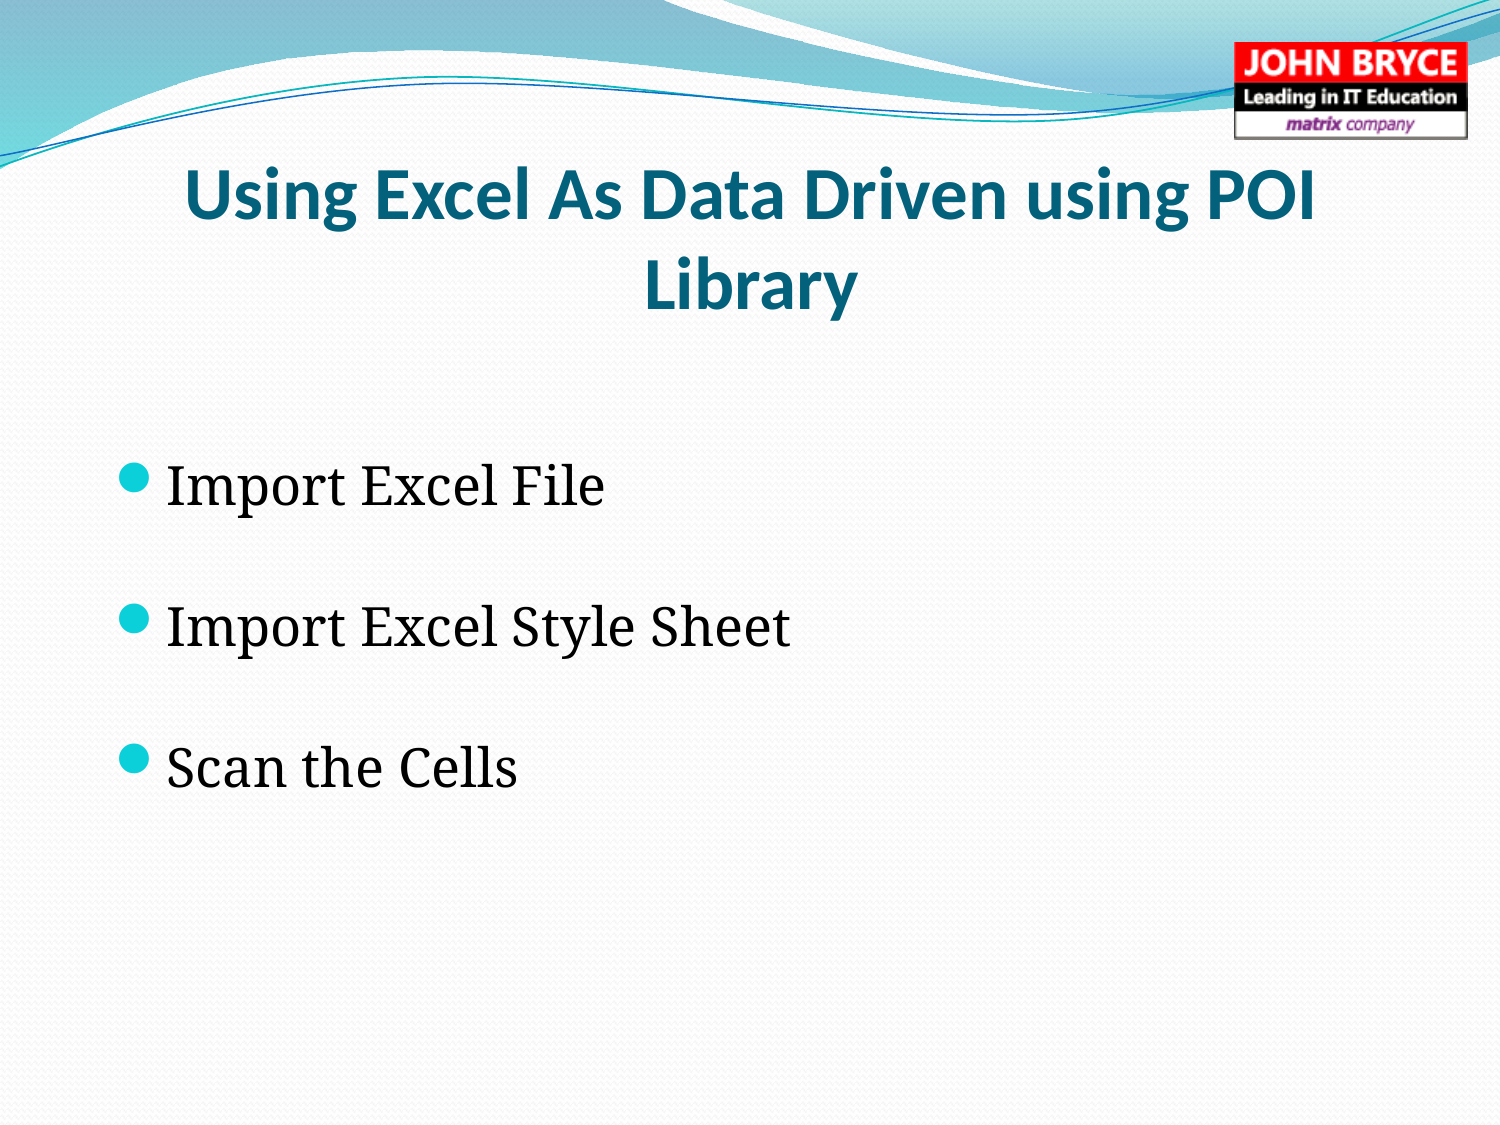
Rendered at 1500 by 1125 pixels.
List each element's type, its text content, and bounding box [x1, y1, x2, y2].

list Import Excel File Import Excel Style Sheet Scan the Cells [100, 444, 1294, 1023]
picture [1233, 42, 1468, 140]
title Using Excel As Data Driven using POI Library [76, 137, 1427, 325]
